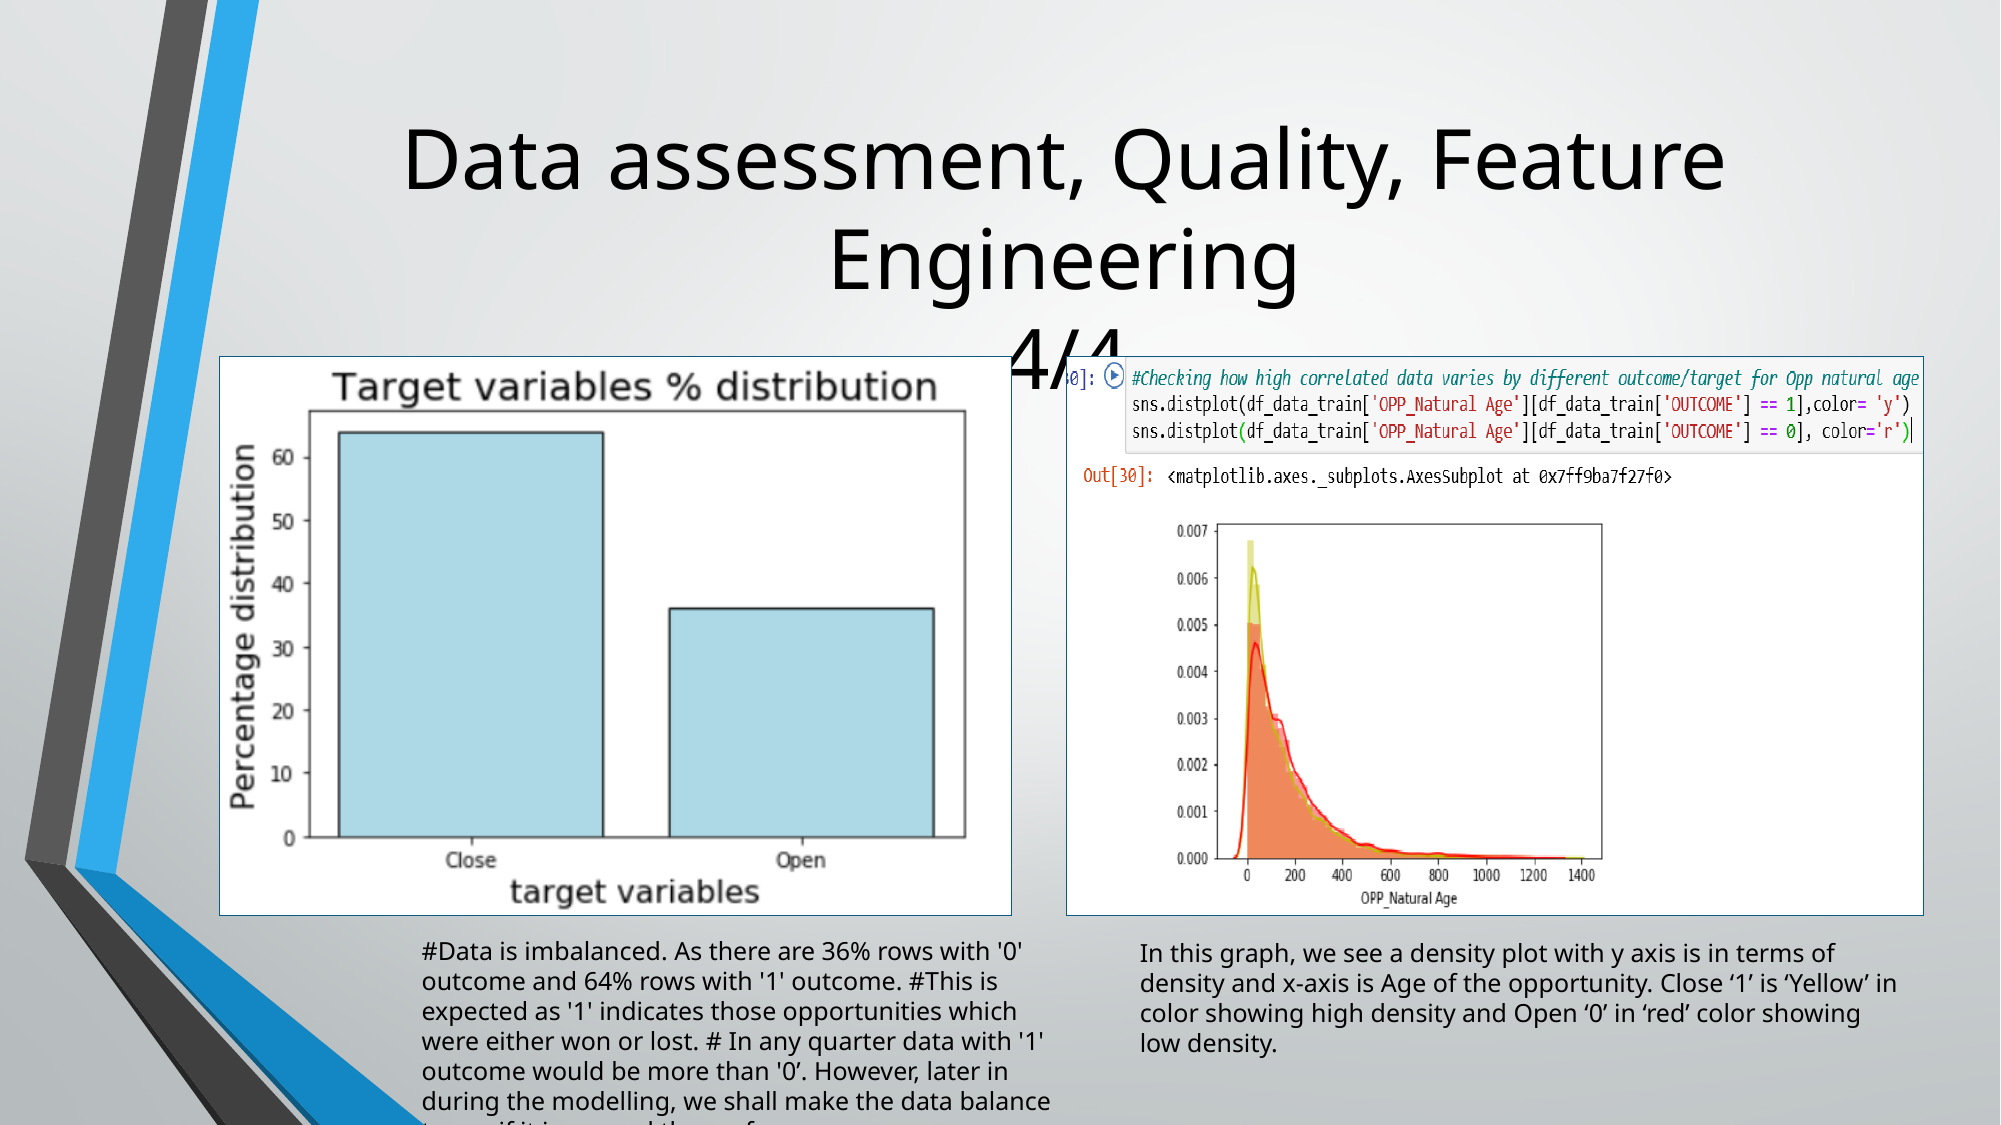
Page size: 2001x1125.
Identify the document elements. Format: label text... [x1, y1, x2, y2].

text_box In this graph, we see a density plot with y axis is in terms of density and x-axis is Age of the opportunity. Close ‘1’ is ‘Yellow’ in color showing high density and Open ‘0’ in ‘red’ color showing low density. [1125, 930, 1924, 1065]
picture [1066, 355, 1924, 916]
title Data assessment, Quality, Feature Engineering 4/4 [243, 112, 1887, 400]
text_box #Data is imbalanced. As there are 36% rows with '0' outcome and 64% rows with '1' outcome. #This is expected as '1' indicates those opportunities which were either won or lost. # In any quarter data with '1' outcome would be more than '0’. However, later in during the modelling, we shall make the data balance to see if it improved the performance. [406, 928, 1085, 1125]
picture [219, 355, 1013, 916]
